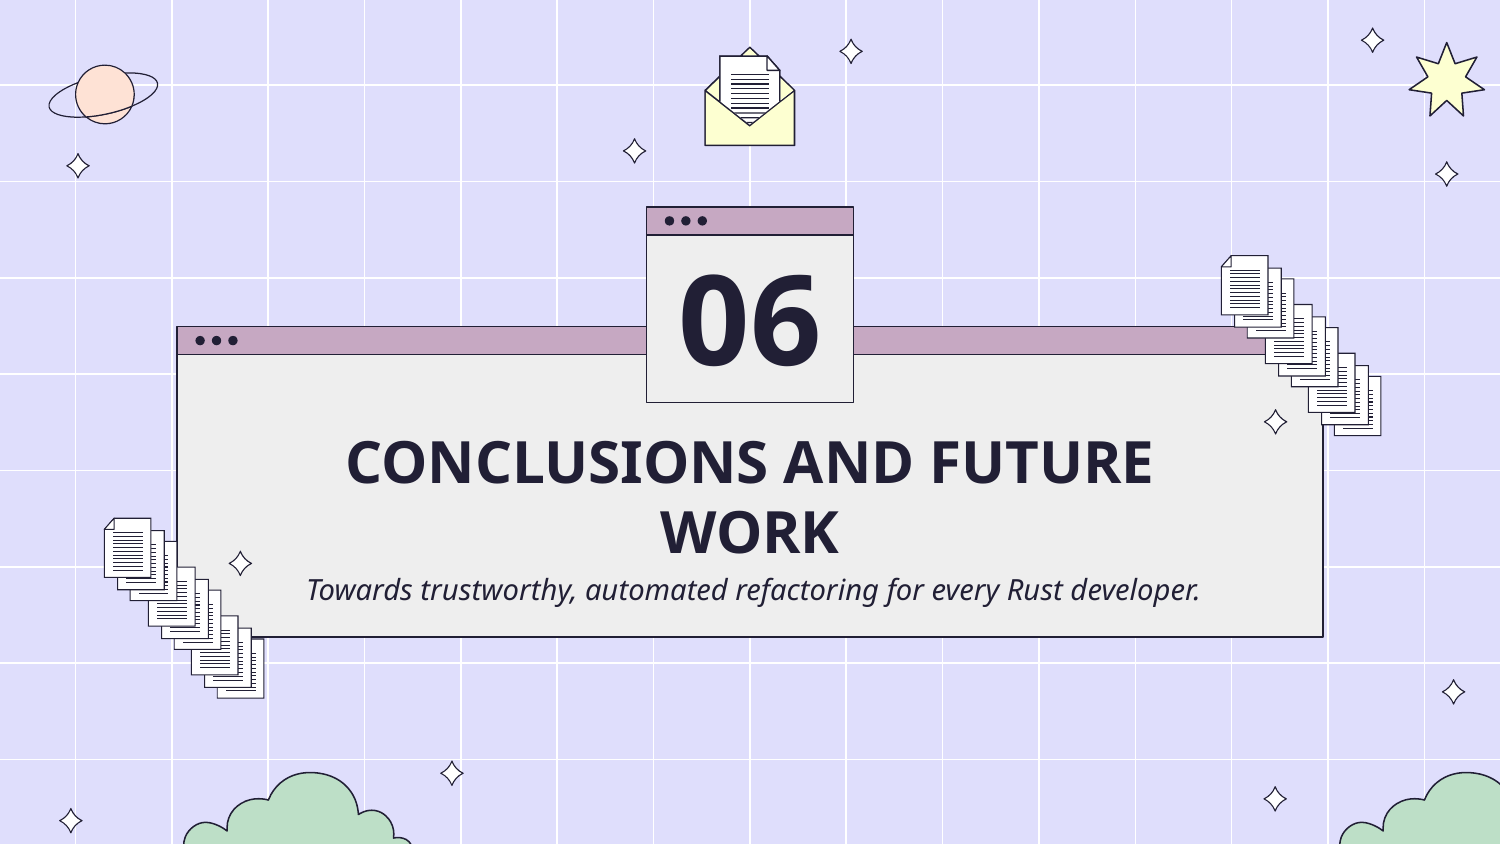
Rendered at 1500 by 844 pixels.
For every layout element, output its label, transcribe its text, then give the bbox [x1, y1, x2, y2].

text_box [646, 206, 854, 403]
title 06 [858, 246, 863, 324]
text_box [1220, 254, 1382, 437]
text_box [1263, 408, 1288, 435]
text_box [176, 326, 1324, 638]
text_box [622, 38, 864, 165]
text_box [103, 517, 265, 699]
